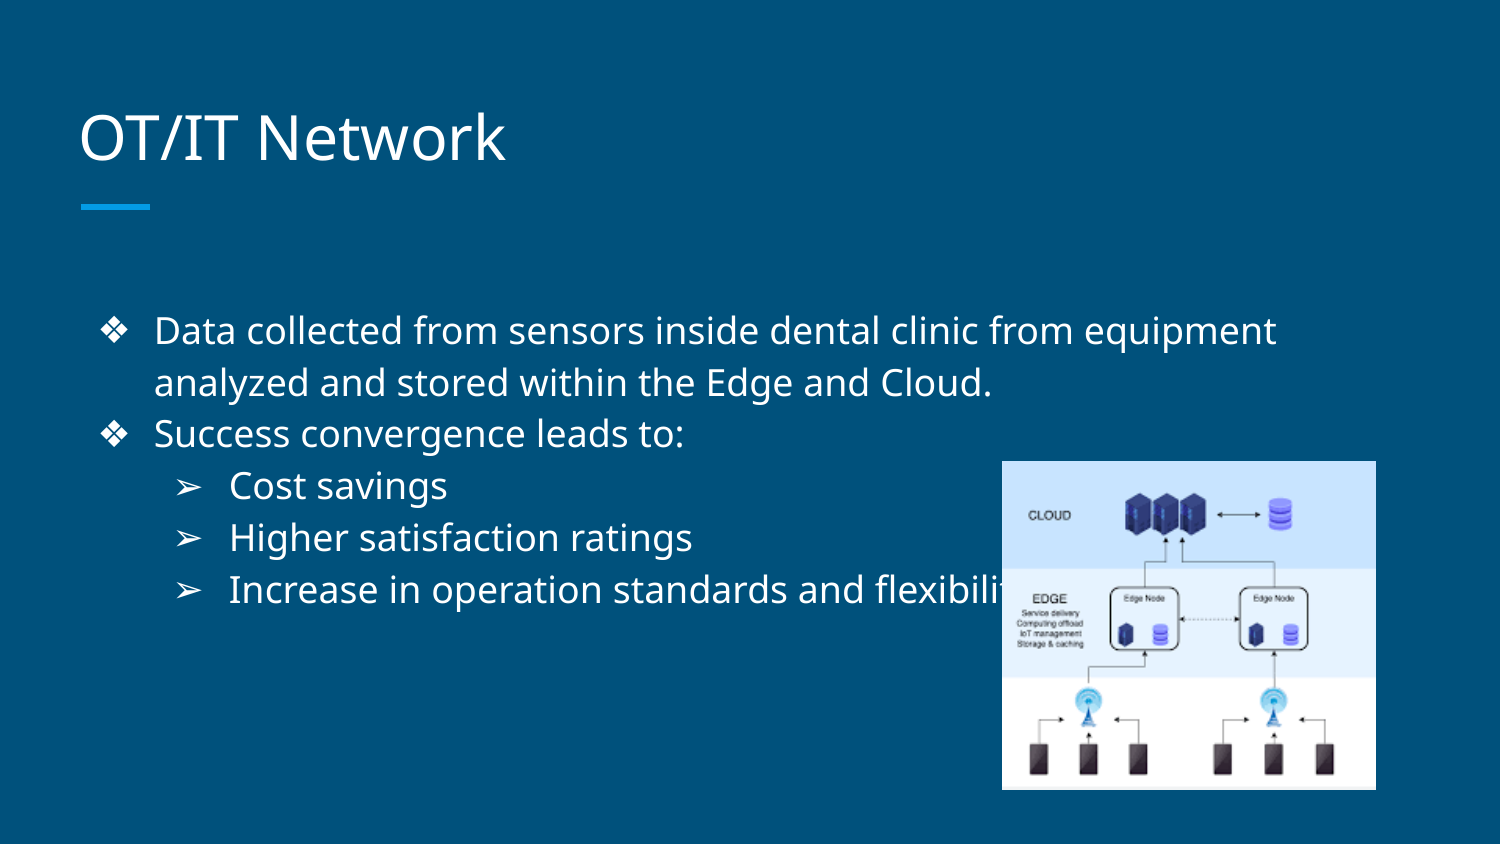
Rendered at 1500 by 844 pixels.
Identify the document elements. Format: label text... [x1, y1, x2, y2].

list Data collected from sensors inside dental clinic from equipment analyzed and stored within the Edge and Cloud. Success convergence leads to: Cost savings Higher satisfaction ratings Increase in operation standards and flexibility [63, 215, 1437, 721]
title OT/IT Network [63, 75, 1437, 188]
picture [1001, 462, 1375, 789]
